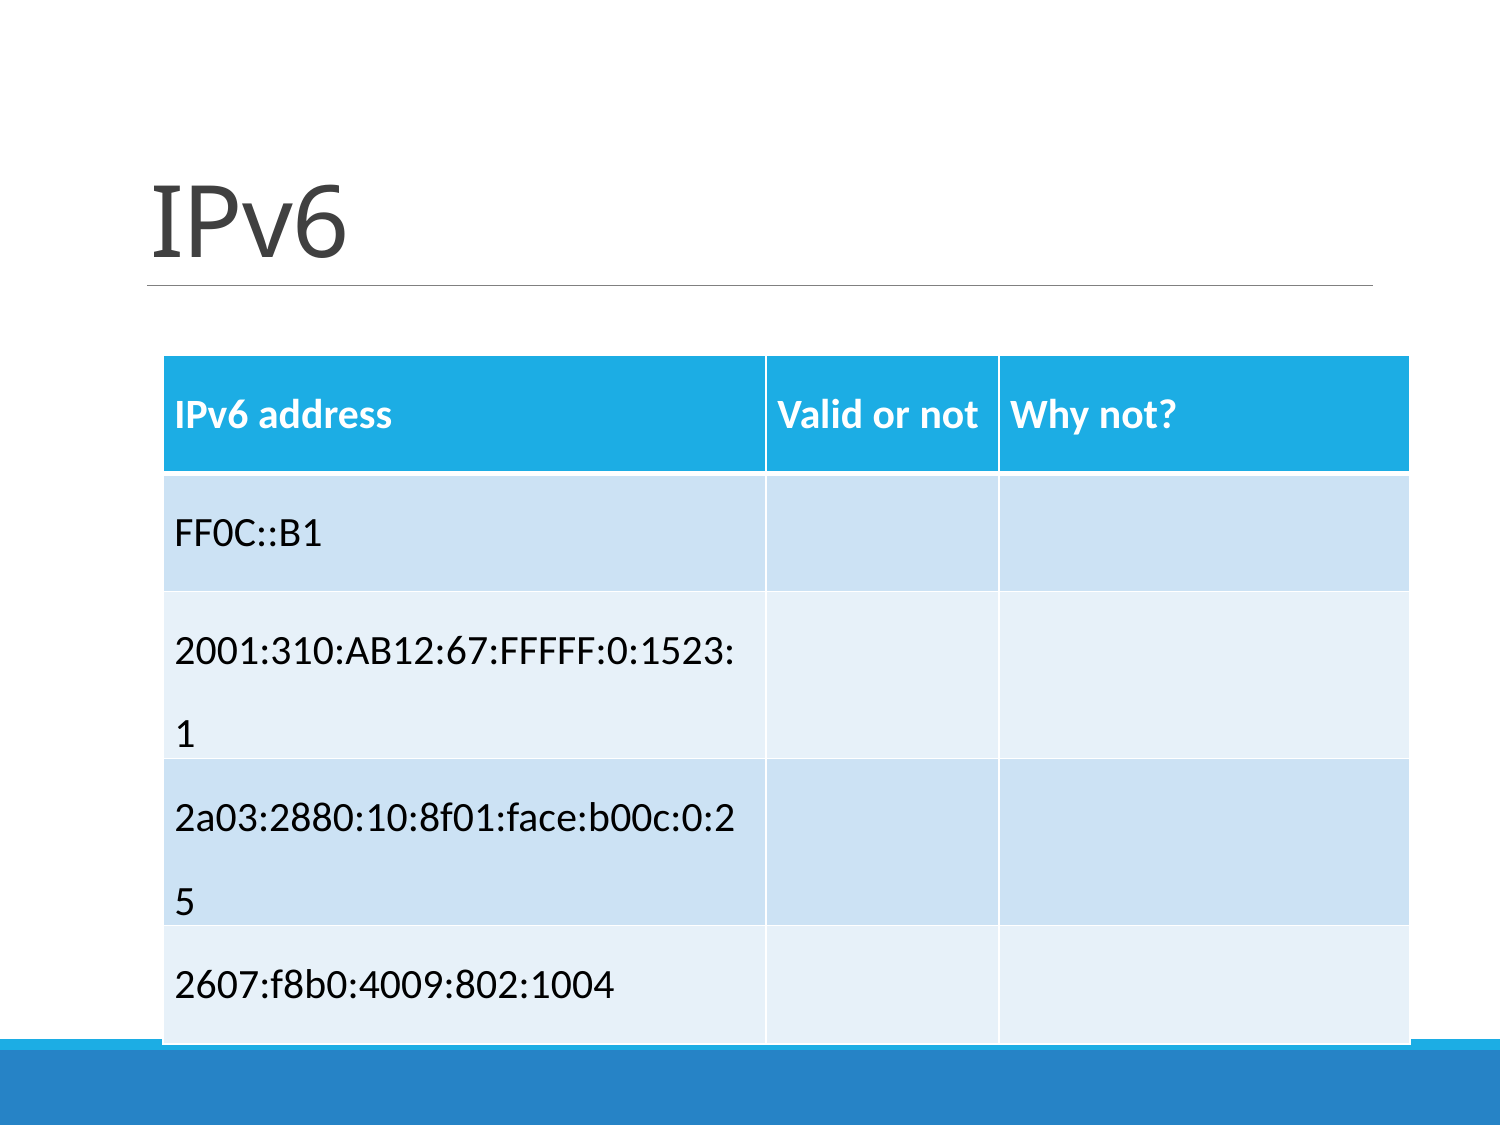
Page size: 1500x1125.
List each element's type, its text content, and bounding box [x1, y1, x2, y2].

table_cell 2001:310:AB12:67:FFFFF:0:1523:1 [164, 592, 765, 758]
title IPv6 [135, 47, 1373, 285]
table_header Valid or not [767, 356, 998, 471]
table_cell [1000, 476, 1409, 591]
table_cell 2a03:2880:10:8f01:face:b00c:0:25 [164, 759, 765, 925]
table_cell [1000, 592, 1409, 758]
table_cell [767, 759, 998, 925]
table_header Why not? [1000, 356, 1409, 471]
table_header IPv6 address [164, 356, 765, 471]
table_cell [767, 476, 998, 591]
table_cell FF0C::B1 [164, 476, 765, 591]
table_cell [767, 592, 998, 758]
table_cell [767, 926, 998, 1043]
table_cell [1000, 759, 1409, 925]
table_cell 2607:f8b0:4009:802:1004 [164, 926, 765, 1043]
table_cell [1000, 926, 1409, 1043]
